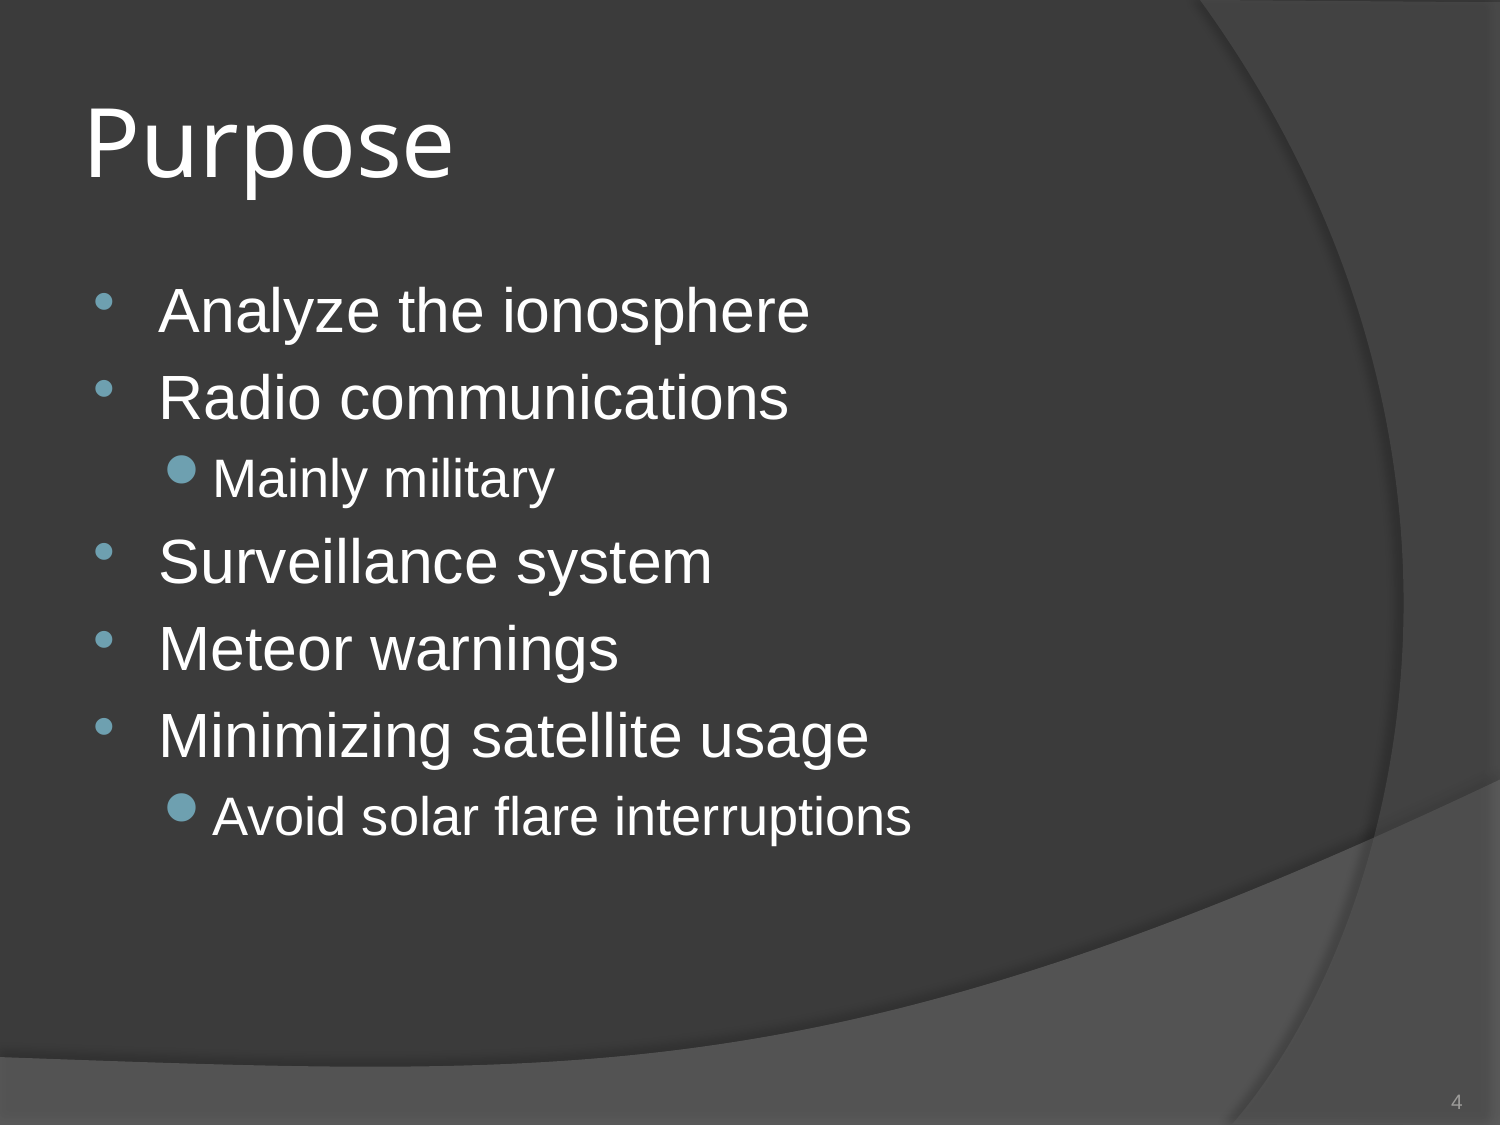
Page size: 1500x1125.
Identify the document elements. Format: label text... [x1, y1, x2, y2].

slide_number 4 [1337, 1053, 1463, 1114]
list Analyze the ionosphere Radio communications Mainly military Surveillance system Meteor warnings Minimizing satellite usage Avoid solar flare interruptions [75, 262, 1300, 1005]
title Purpose [75, 45, 1300, 233]
